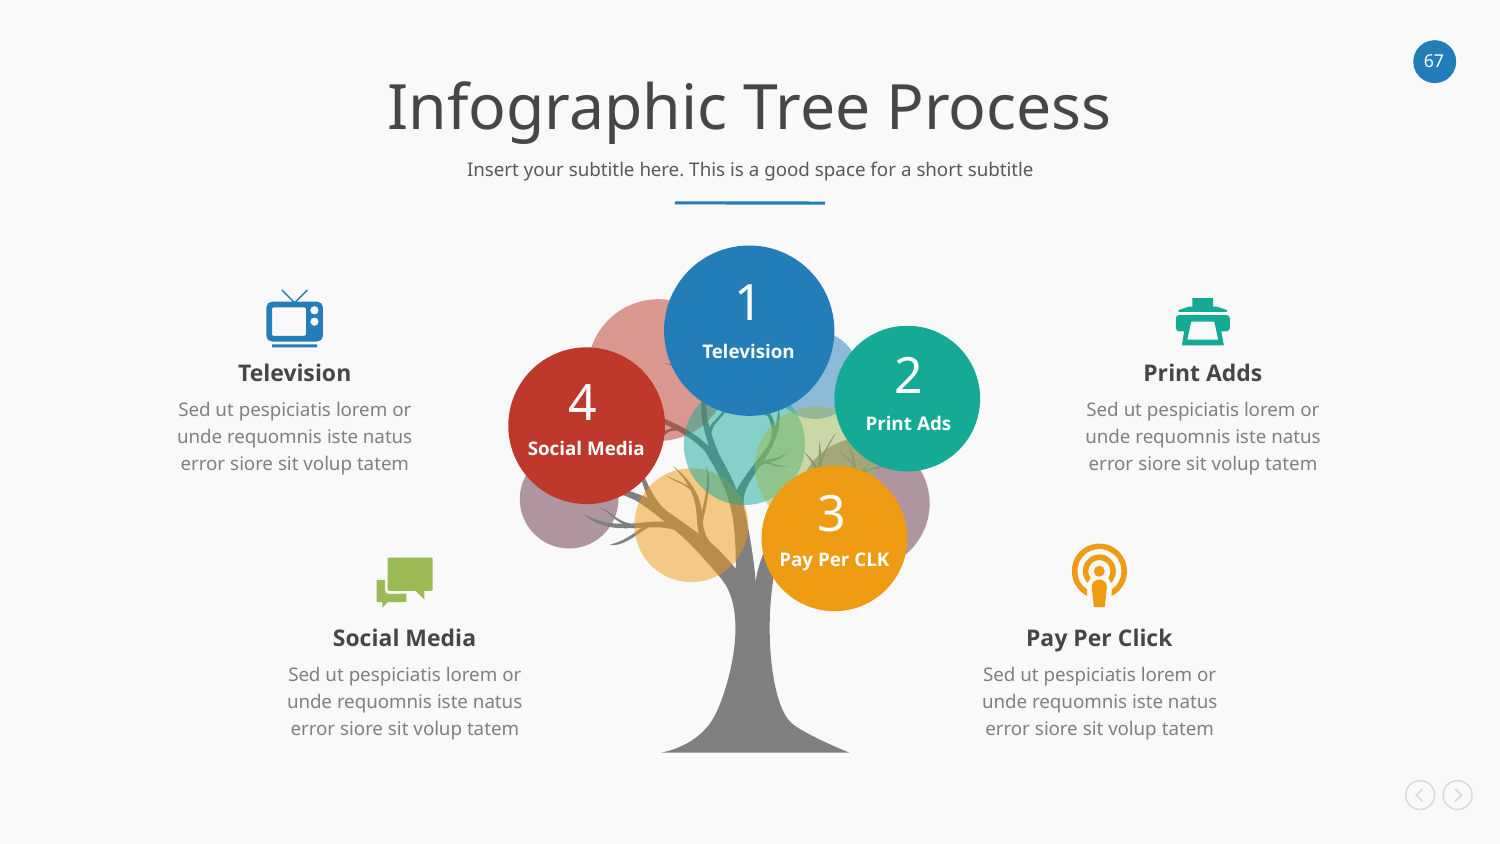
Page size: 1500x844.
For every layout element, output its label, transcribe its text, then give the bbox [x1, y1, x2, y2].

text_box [508, 245, 981, 753]
text_box [1091, 579, 1107, 608]
text_box [272, 344, 318, 348]
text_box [981, 621, 1233, 740]
list Infographic Tree Process [97, 71, 1403, 147]
text_box [1071, 543, 1128, 596]
text_box [387, 557, 433, 600]
text_box [1178, 298, 1228, 312]
list Insert your subtitle here. This is a good space for a short subtitle [97, 151, 1403, 190]
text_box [161, 356, 429, 476]
text_box [376, 579, 407, 608]
text_box [1175, 315, 1230, 346]
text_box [271, 621, 508, 740]
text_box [1069, 356, 1337, 476]
text_box [266, 289, 323, 342]
